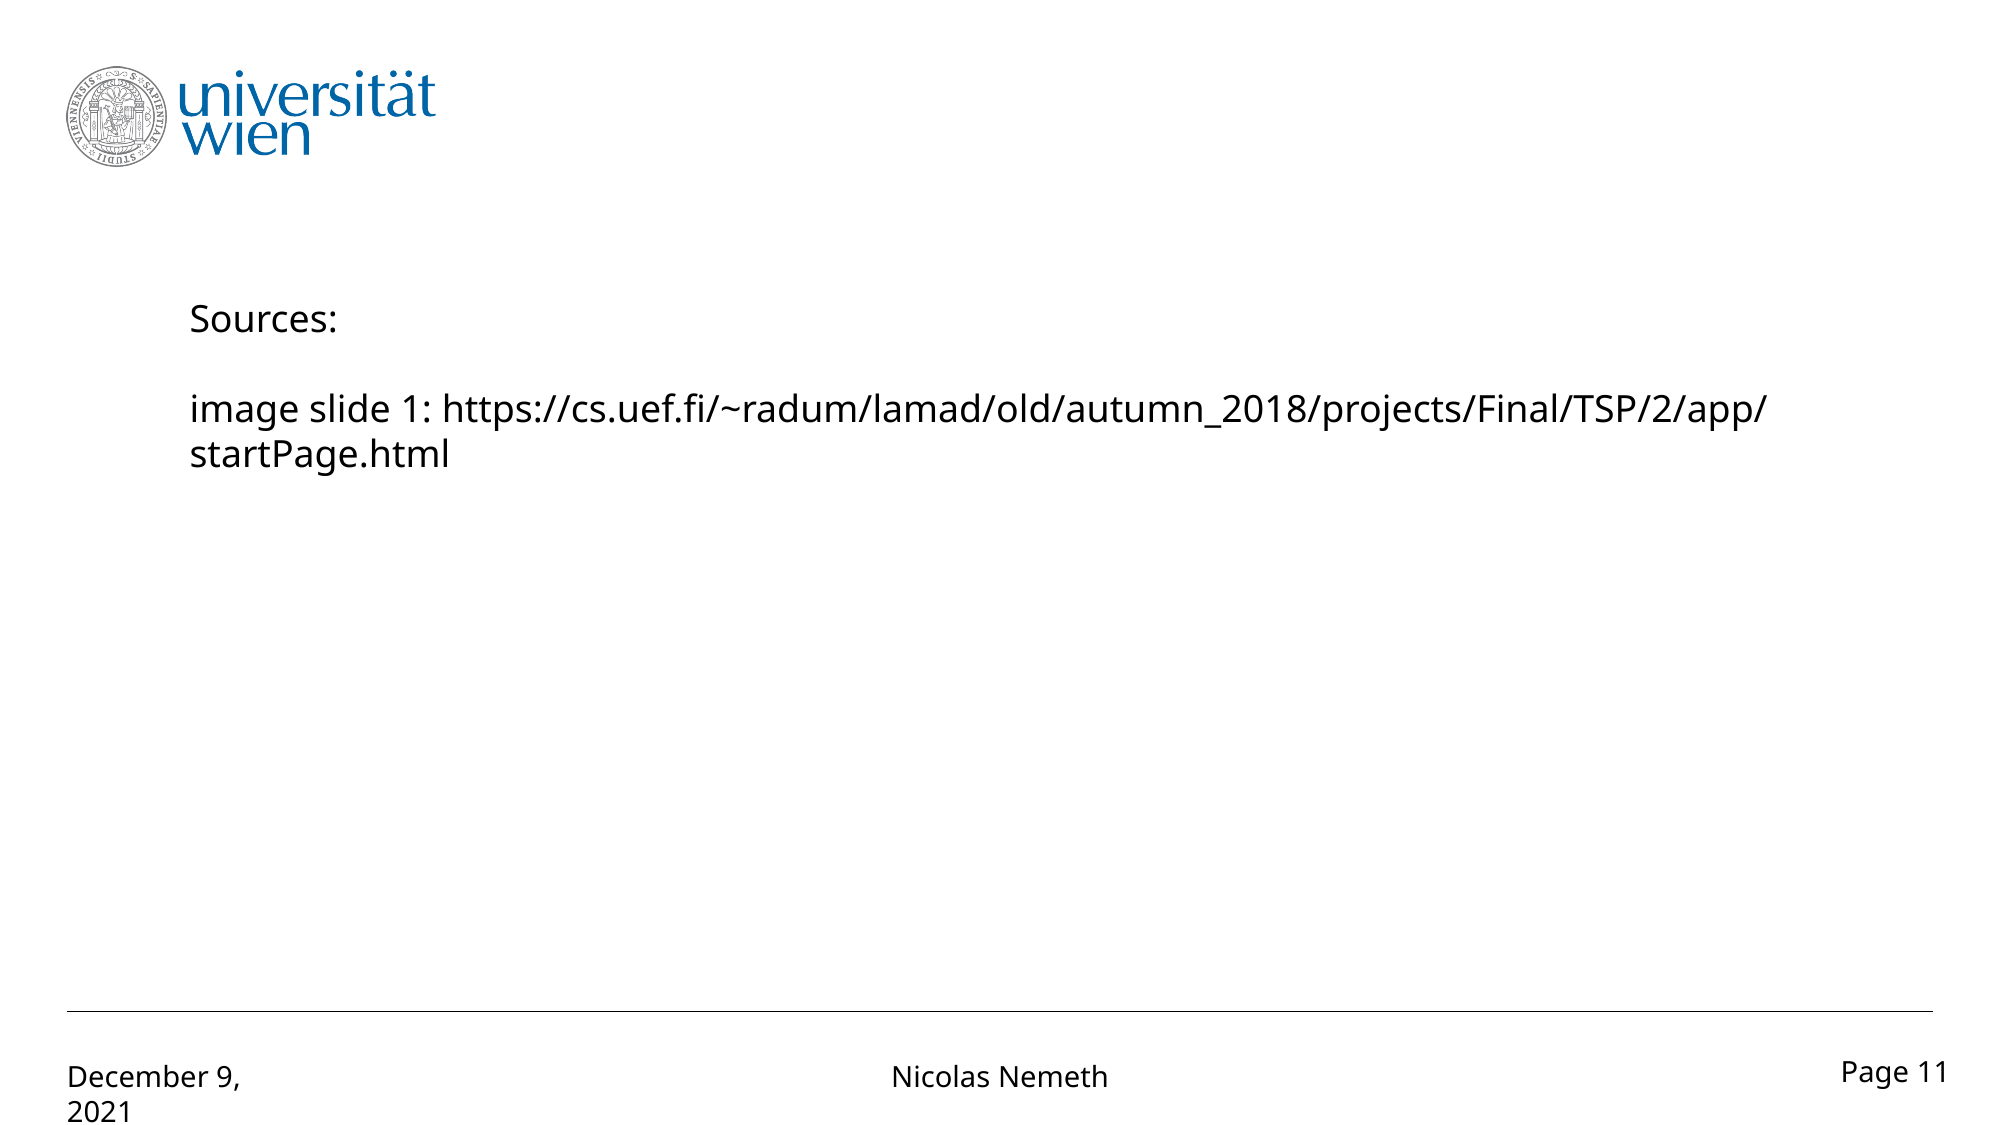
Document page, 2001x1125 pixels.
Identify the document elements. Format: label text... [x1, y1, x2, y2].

text_box Nicolas Nemeth [886, 1023, 1114, 1084]
slide_number Page 11 [1797, 1053, 1951, 1114]
text_box December 9, 2021 [66, 1023, 295, 1084]
picture [66, 66, 436, 167]
text_box Sources: image slide 1: https://cs.uef.fi/~radum/lamad/old/autumn_2018/projects/Final/TSP/2/app/startPage.html [174, 288, 1836, 483]
